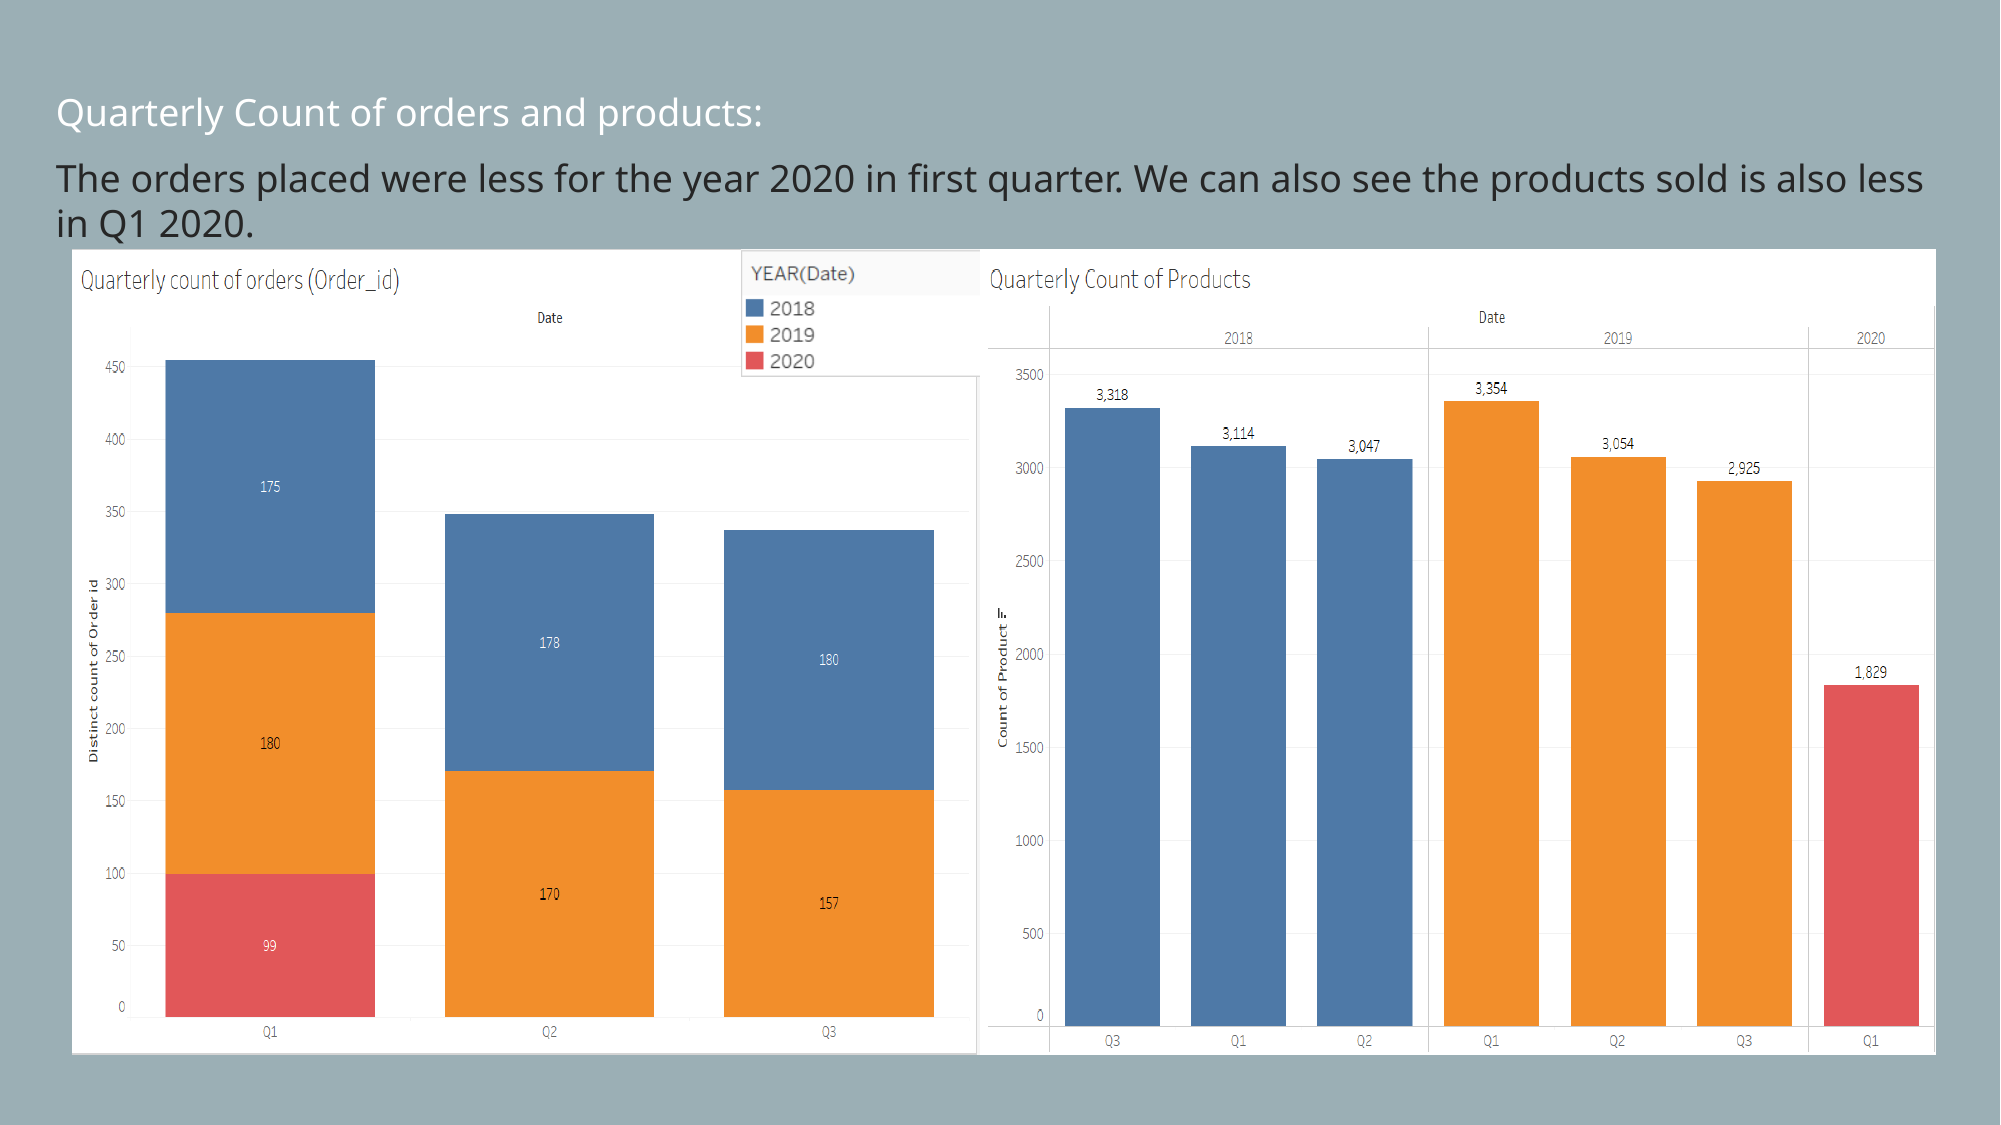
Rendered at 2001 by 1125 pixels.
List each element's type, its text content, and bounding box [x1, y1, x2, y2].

picture [72, 249, 1936, 1055]
list Quarterly Count of orders and products: The orders placed were less for the year 2020 in first quarter. We can also see the products sold is also less in Q1 2020. [40, 81, 1980, 1083]
